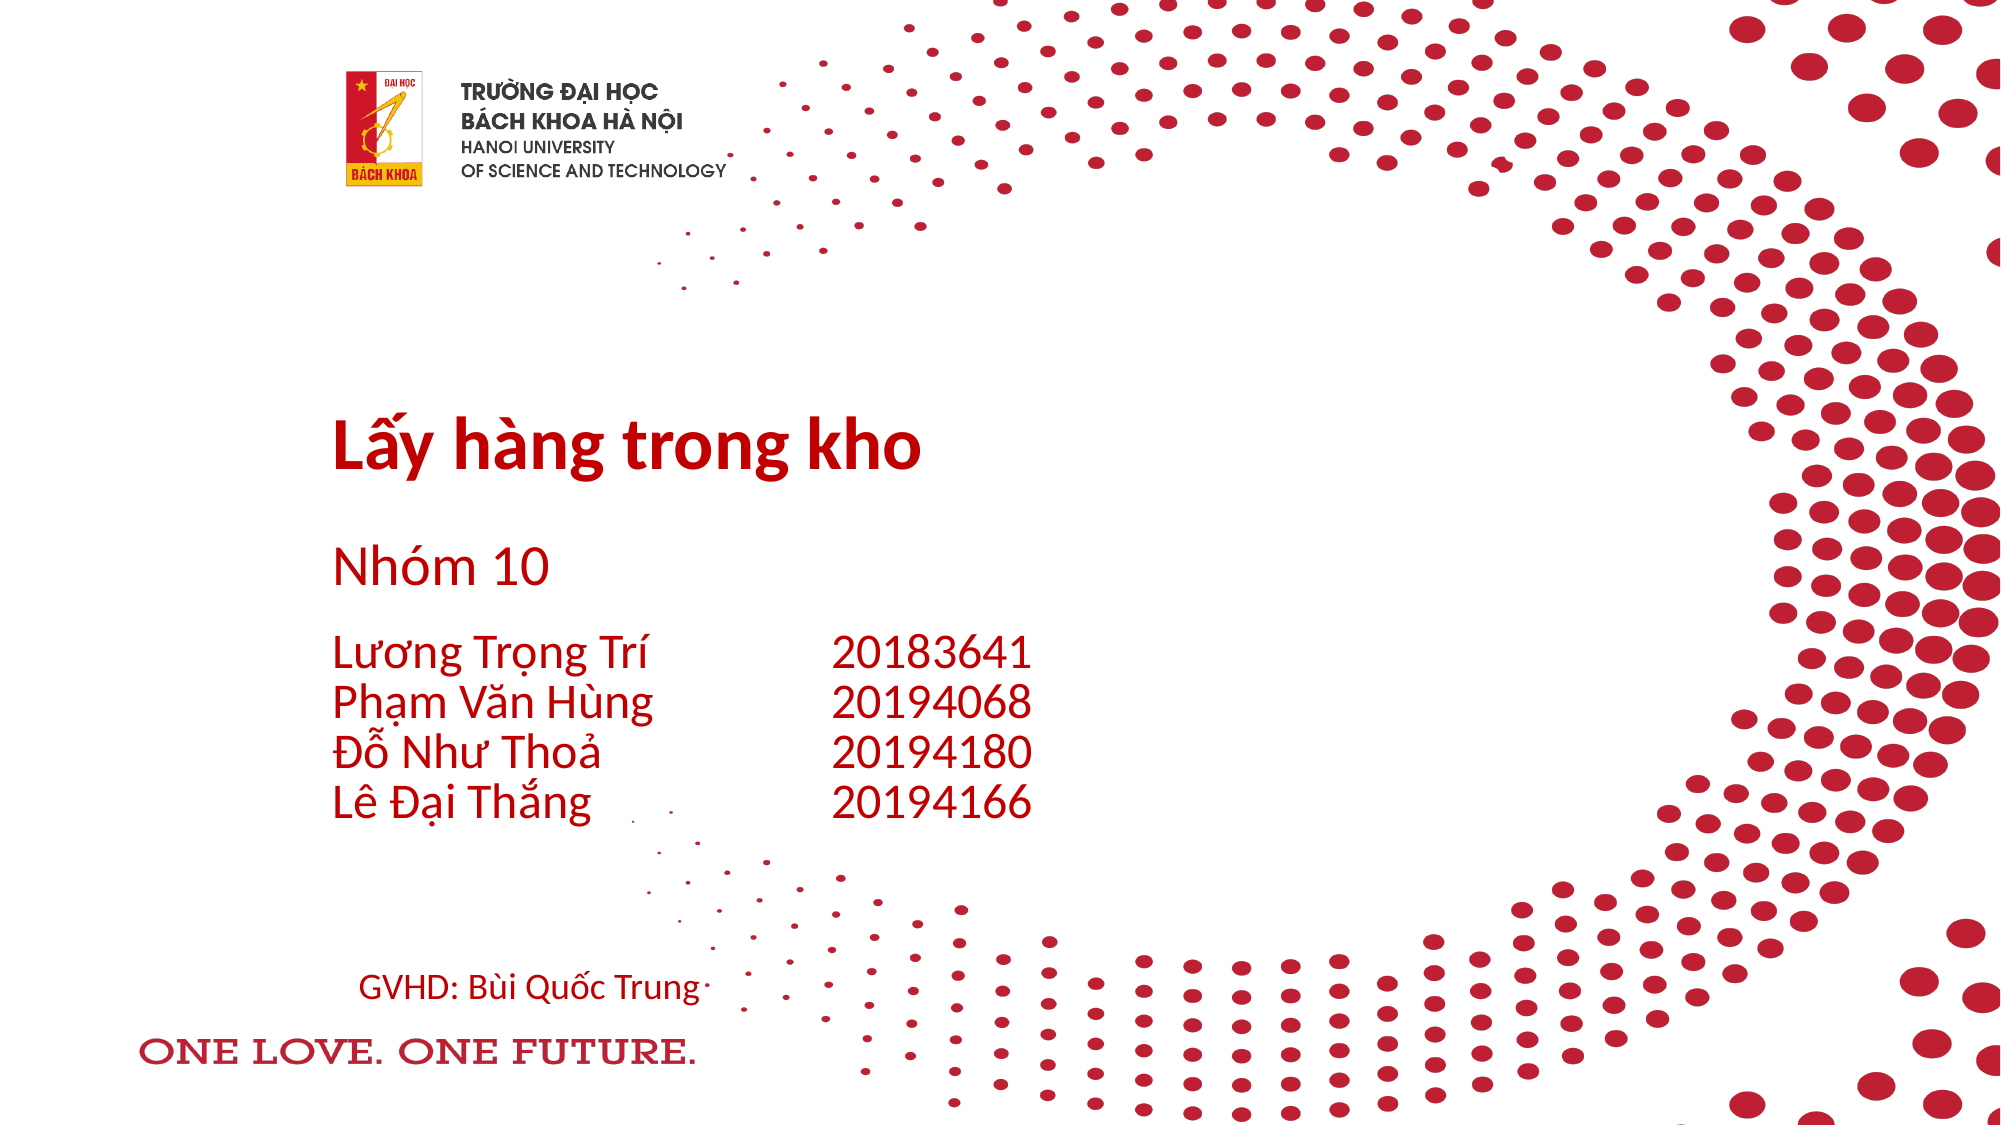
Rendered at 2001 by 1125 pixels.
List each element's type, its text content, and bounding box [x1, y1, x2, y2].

picture [0, 0, 2001, 1125]
text_box GVHD: Bùi Quốc Trung [343, 959, 1549, 1029]
text_box Lấy hàng trong kho [317, 397, 1591, 537]
text_box Nhóm 10 [317, 527, 1523, 597]
table_header 20183641 20194068 20194180 20194166 [816, 624, 1315, 889]
table_header Lương Trọng Trí Phạm Văn Hùng Đỗ Như Thoả Lê Đại Thắng [318, 624, 816, 889]
